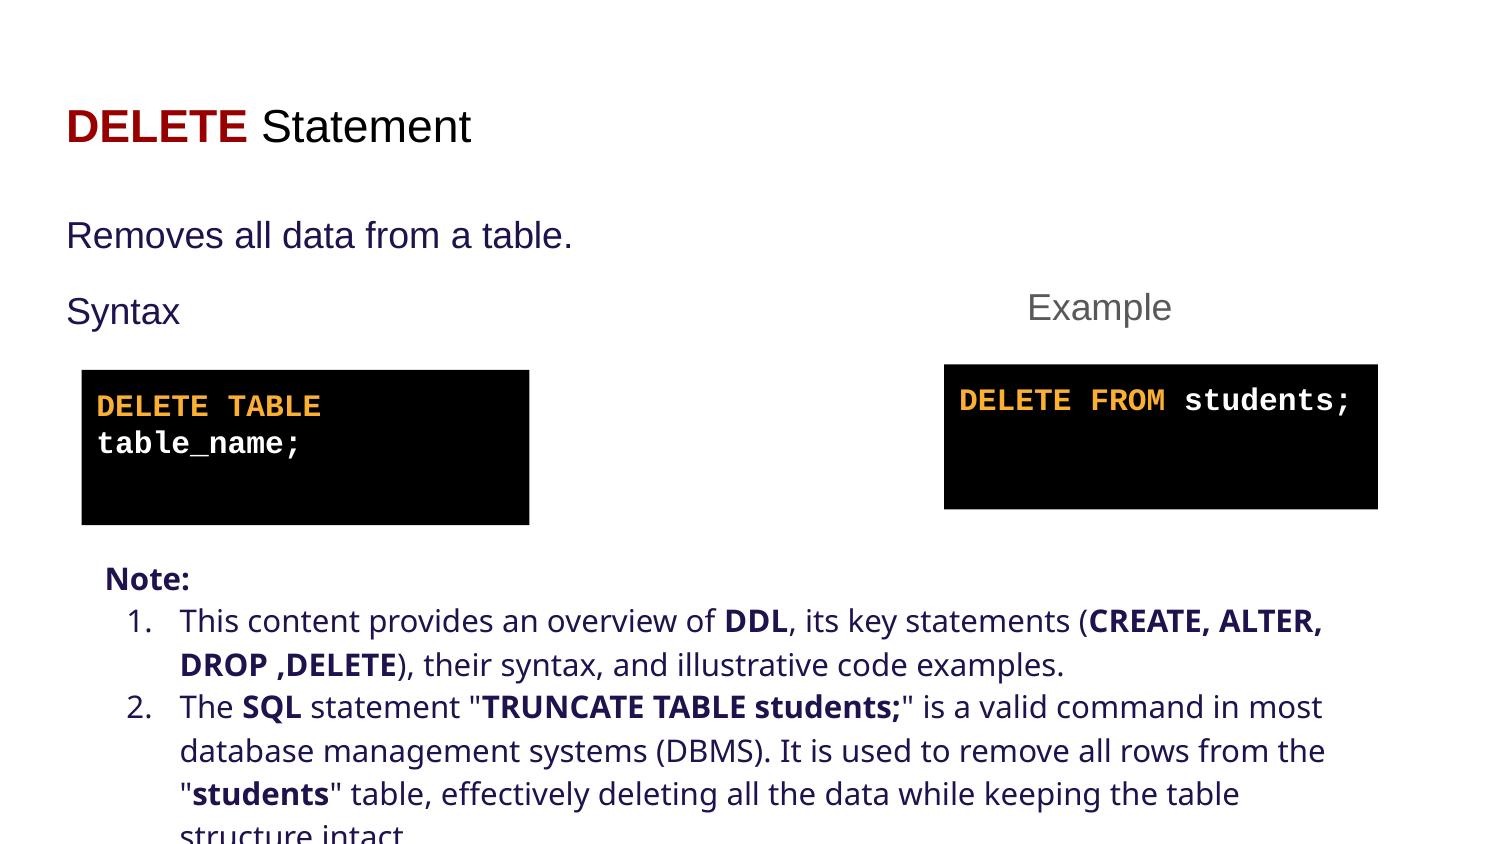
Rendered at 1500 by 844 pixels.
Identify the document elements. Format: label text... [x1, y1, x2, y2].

title DELETE Statement [51, 72, 1449, 167]
text_box DELETE FROM students; [944, 364, 1378, 510]
list Removes all data from a table. Syntax [51, 189, 1449, 844]
text_box Note: This content provides an overview of DDL, its key statements (CREATE, ALTER, DROP ,DELETE), their syntax, and illustrative code examples. The SQL statement "TRUNCATE TABLE students;" is a valid command in most database management systems (DBMS). It is used to remove all rows from the "students" table, effectively deleting all the data while keeping the table structure intact. [89, 543, 1391, 829]
text_box DELETE TABLE table_name; [81, 369, 530, 526]
text_box Example [1012, 268, 1296, 349]
